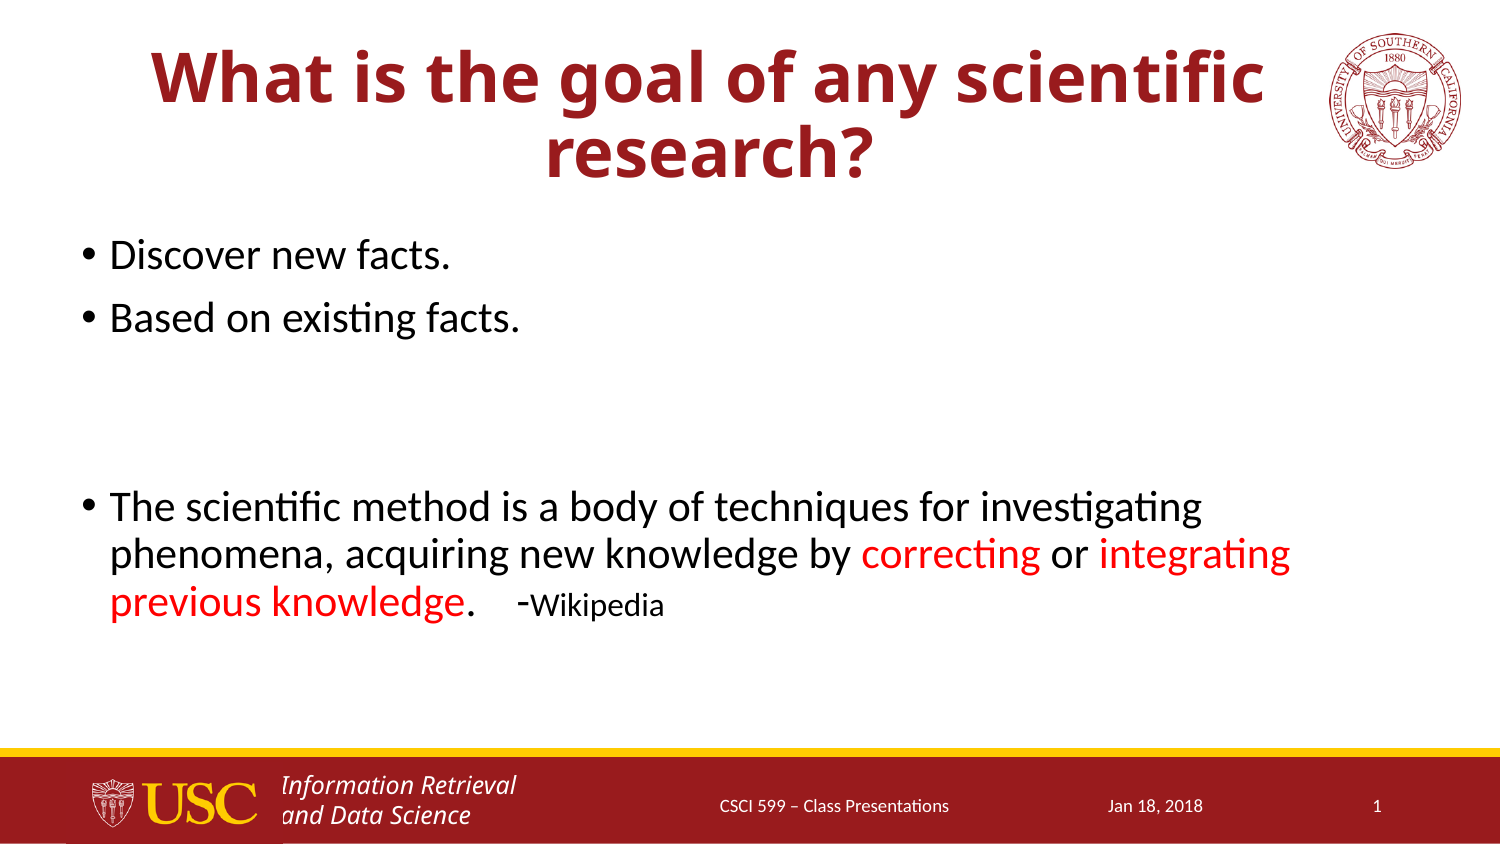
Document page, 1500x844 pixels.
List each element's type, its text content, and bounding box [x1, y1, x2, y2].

slide_number 1 [1319, 782, 1397, 827]
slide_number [1093, 782, 1308, 827]
picture [1329, 33, 1461, 169]
title What is the goal of any scientific research? [43, 36, 1375, 200]
picture [66, 762, 283, 844]
footer CSCI 599 – Class Presentations [621, 782, 1048, 827]
list Discover new facts. Based on existing facts. The scientific method is a body of techniques for investigating phenomena, acquiring new knowledge by correcting or integrating previous knowledge. -Wikipedia [66, 224, 1397, 735]
